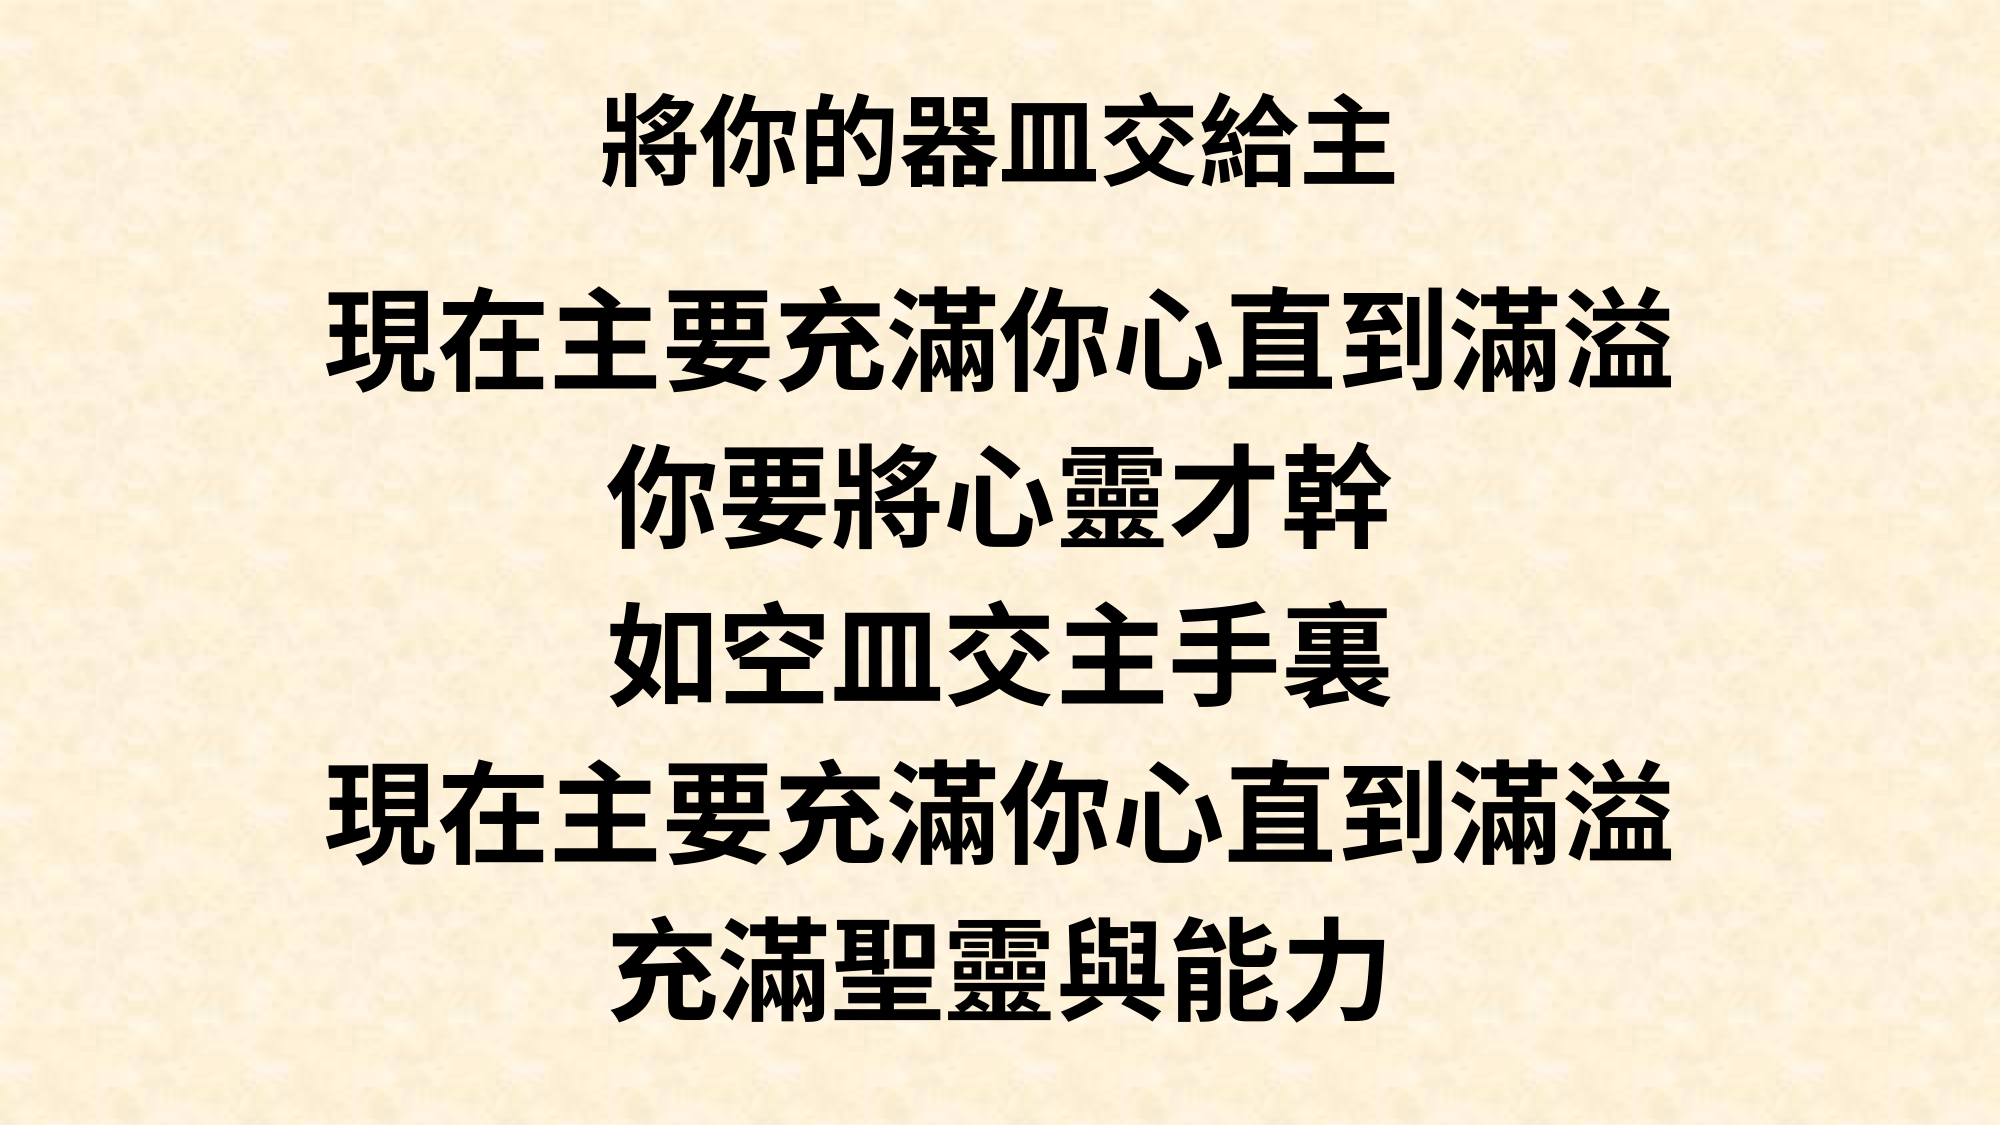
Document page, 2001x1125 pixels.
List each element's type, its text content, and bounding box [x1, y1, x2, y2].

picture [0, 0, 2001, 1125]
list 現在主要充滿你心直到滿溢 你要將心靈才幹 如空皿交主手裏 現在主要充滿你心直到滿溢 充滿聖靈與能力 [99, 262, 1900, 1125]
title 將你的器皿交給主 [99, 45, 1900, 233]
